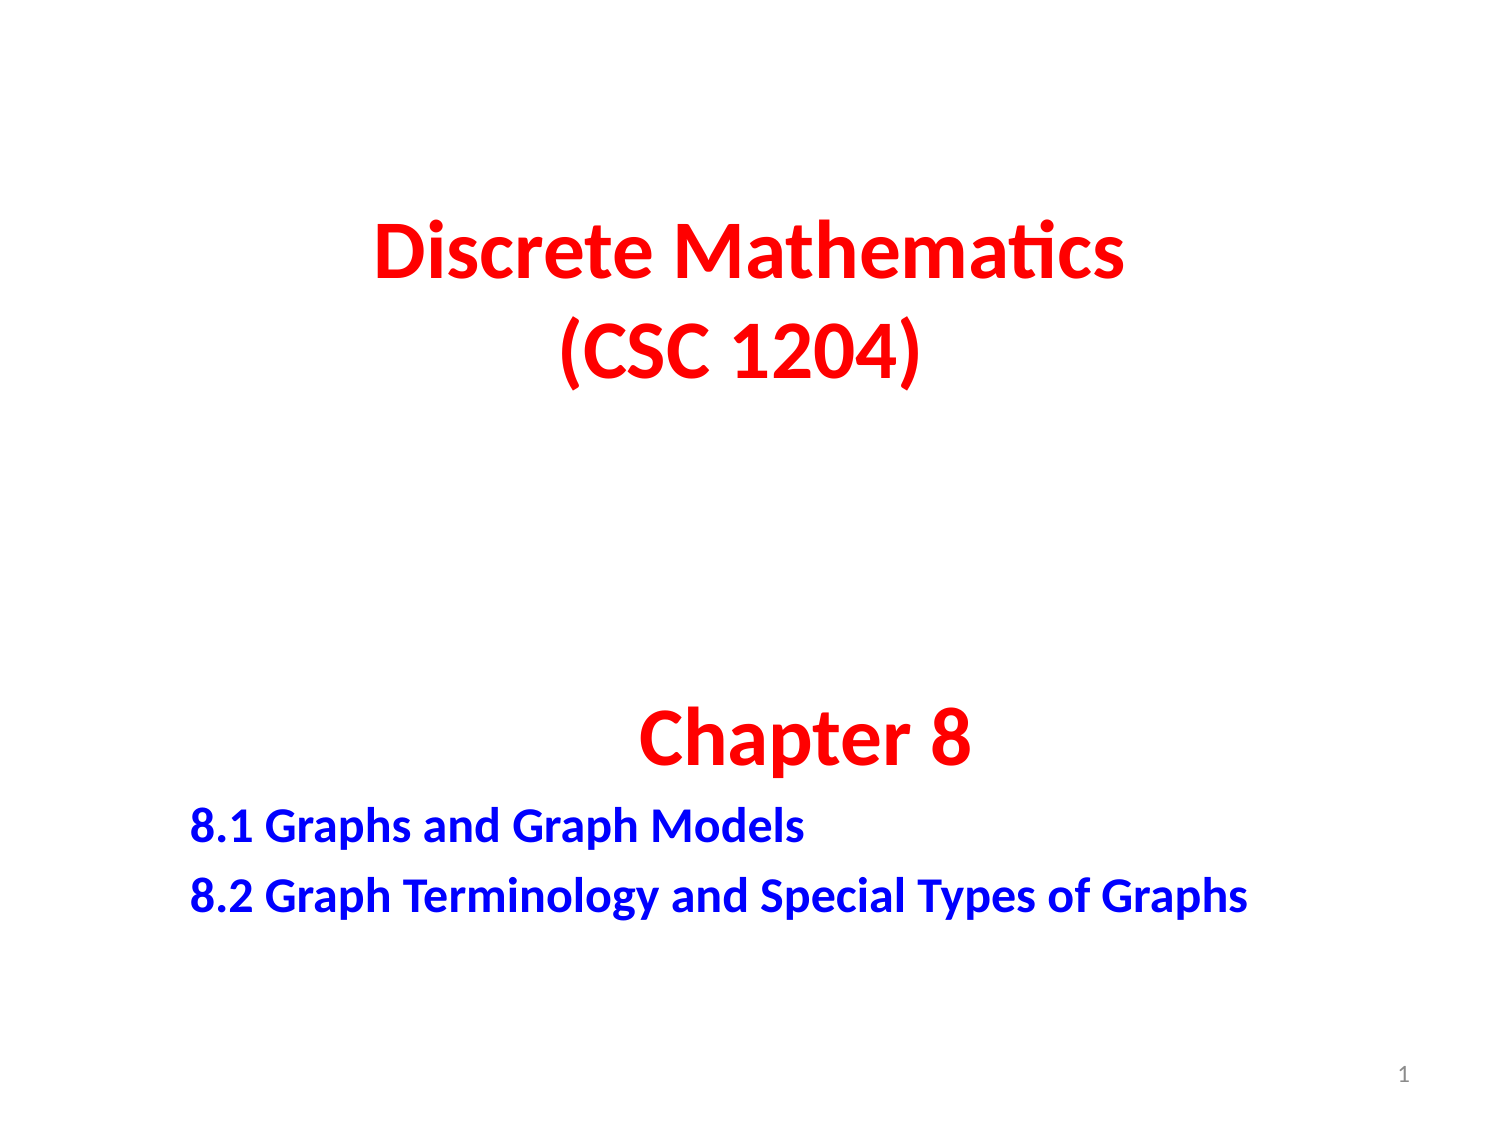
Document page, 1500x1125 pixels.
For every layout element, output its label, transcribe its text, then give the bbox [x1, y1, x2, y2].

subtitle Chapter 8 8.1 Graphs and Graph Models 8.2 Graph Terminology and Special Types of Graphs [174, 674, 1438, 926]
title Discrete Mathematics (CSC 1204) [112, 174, 1388, 417]
slide_number 1 [1074, 1042, 1425, 1103]
